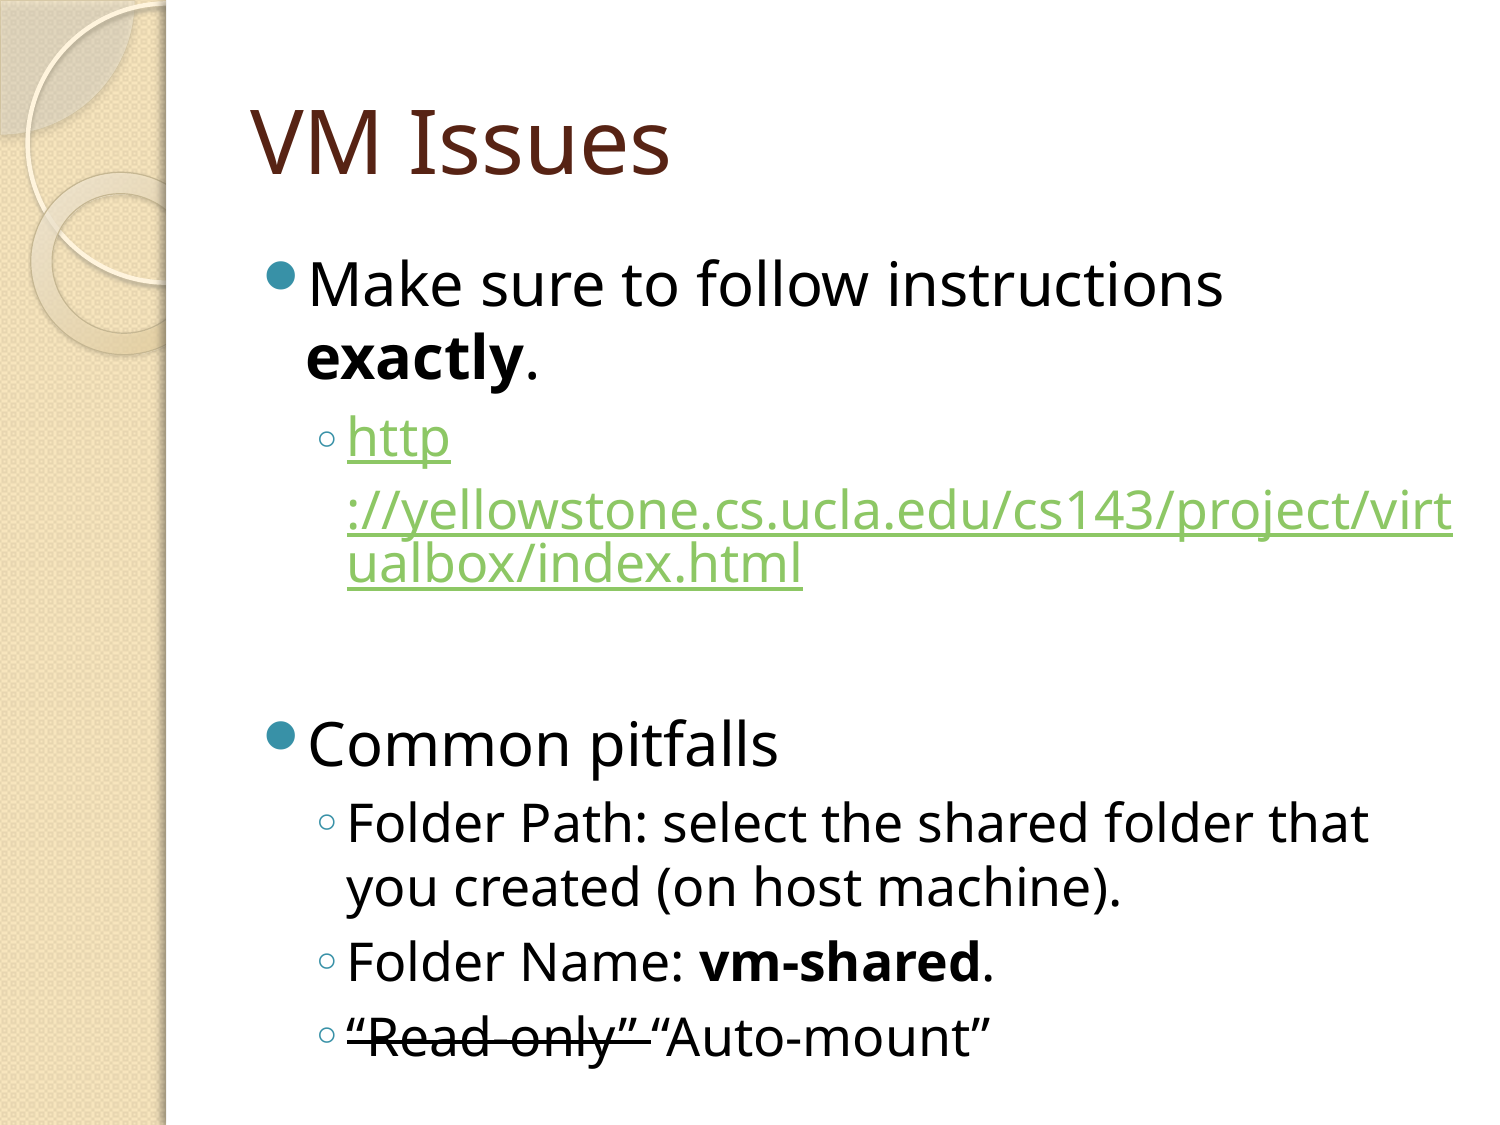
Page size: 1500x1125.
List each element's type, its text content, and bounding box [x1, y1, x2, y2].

title VM Issues [235, 45, 1466, 233]
list Make sure to follow instructions exactly. http://yellowstone.cs.ucla.edu/cs143/project/virtualbox/index.html Common pitfalls Folder Path: select the shared folder that you created (on host machine). Folder Name: vm-shared. “Read-only” “Auto-mount” [235, 237, 1484, 1025]
